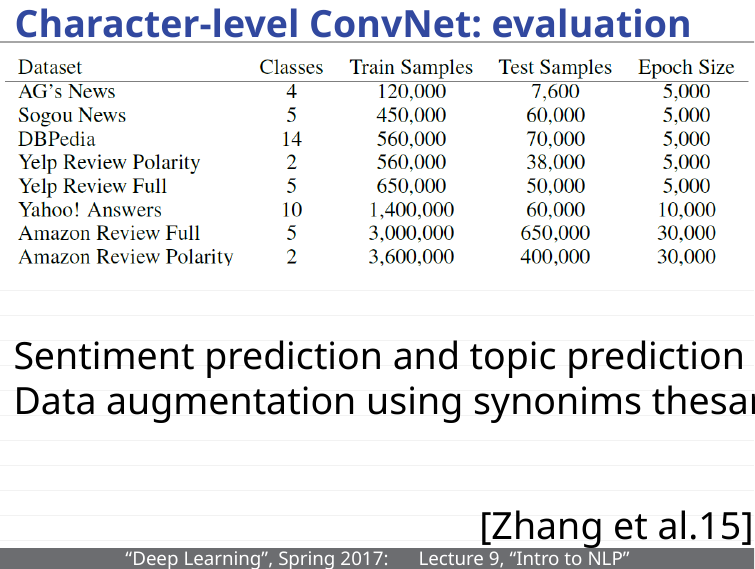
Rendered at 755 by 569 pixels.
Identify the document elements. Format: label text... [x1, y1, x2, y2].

text_box Sentiment prediction and topic prediction Data augmentation using synonims thesarus [0, 325, 755, 430]
text_box [Zhang et al.15] [464, 494, 755, 555]
picture [0, 56, 755, 267]
title Character-level ConvNet: evaluation [14, 0, 755, 38]
